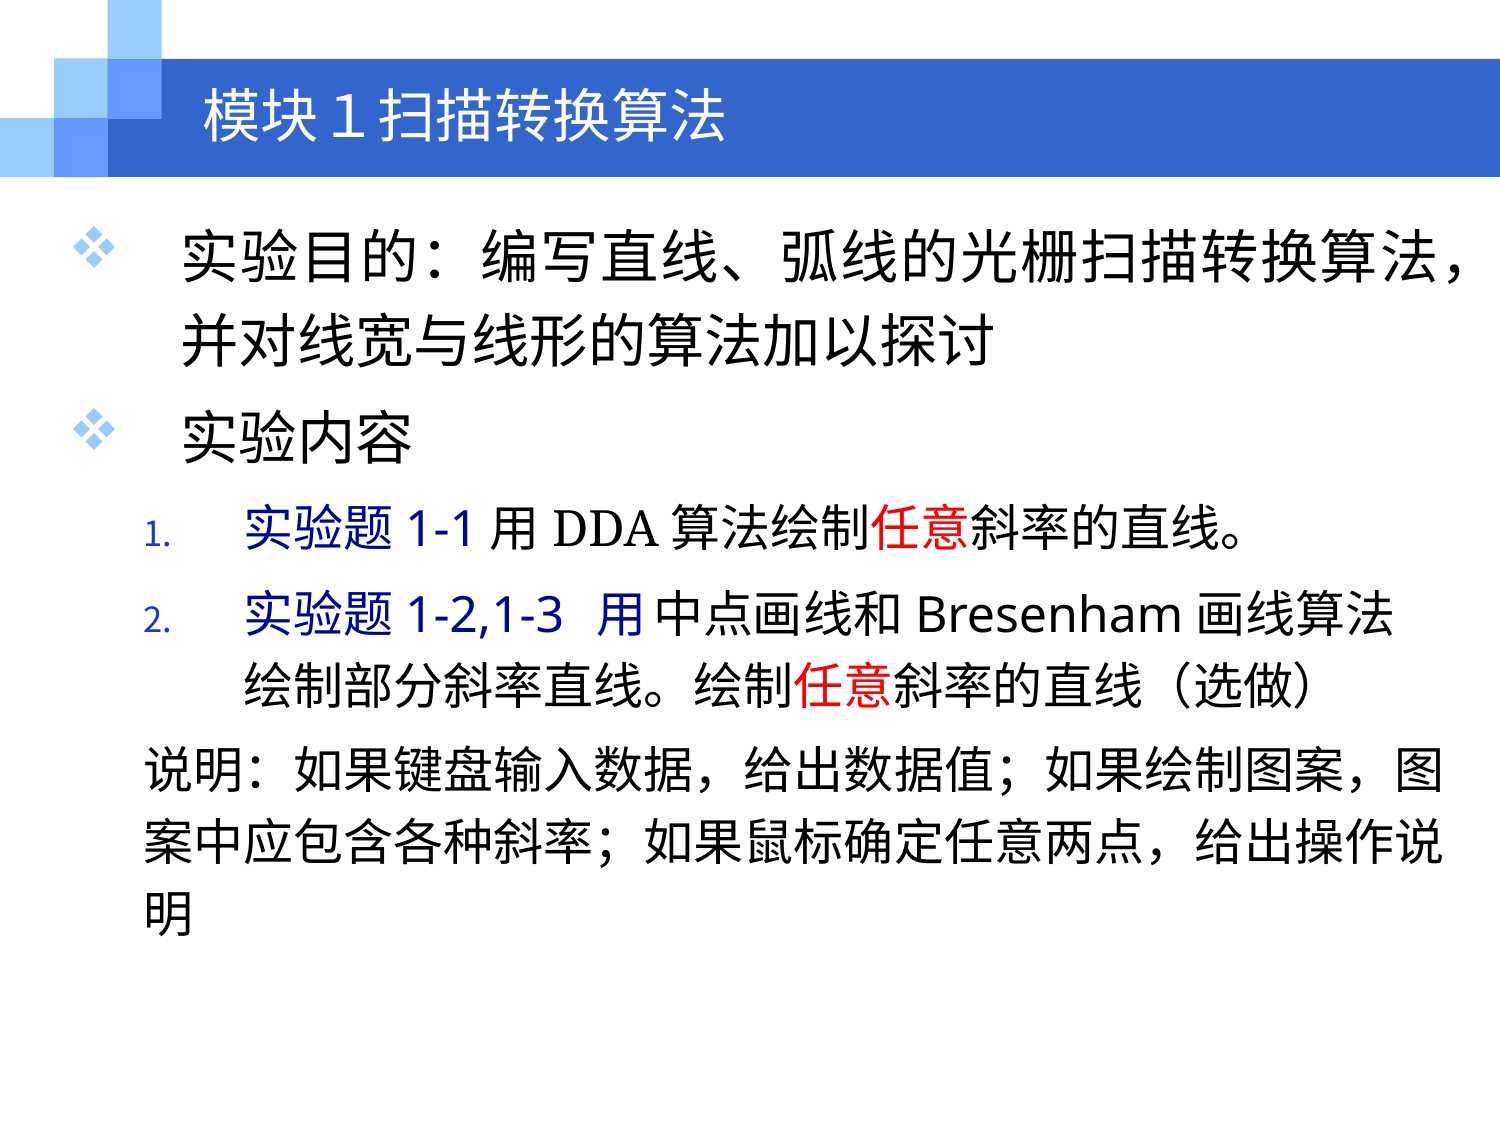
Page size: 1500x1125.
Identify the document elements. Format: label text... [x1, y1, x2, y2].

title 模块１扫描转换算法 [200, 76, 731, 267]
text_box 实验目的：编写直线、弧线的光栅扫描转换算法， 并对线宽与线形的算法加以探讨 实验内容 实验题1-1用DDA算法绘制任意斜率的直线。 实验题1-2,1-3 用中点画线和Bresenham画线算法绘制部分斜率直线。绘制任意斜率的直线（选做） 说明：如果键盘输入数据，给出数据值；如果绘制图案，图 案中应包含各种斜率；如果鼠标确定任意两点，给出操作说 明 [66, 203, 1500, 943]
